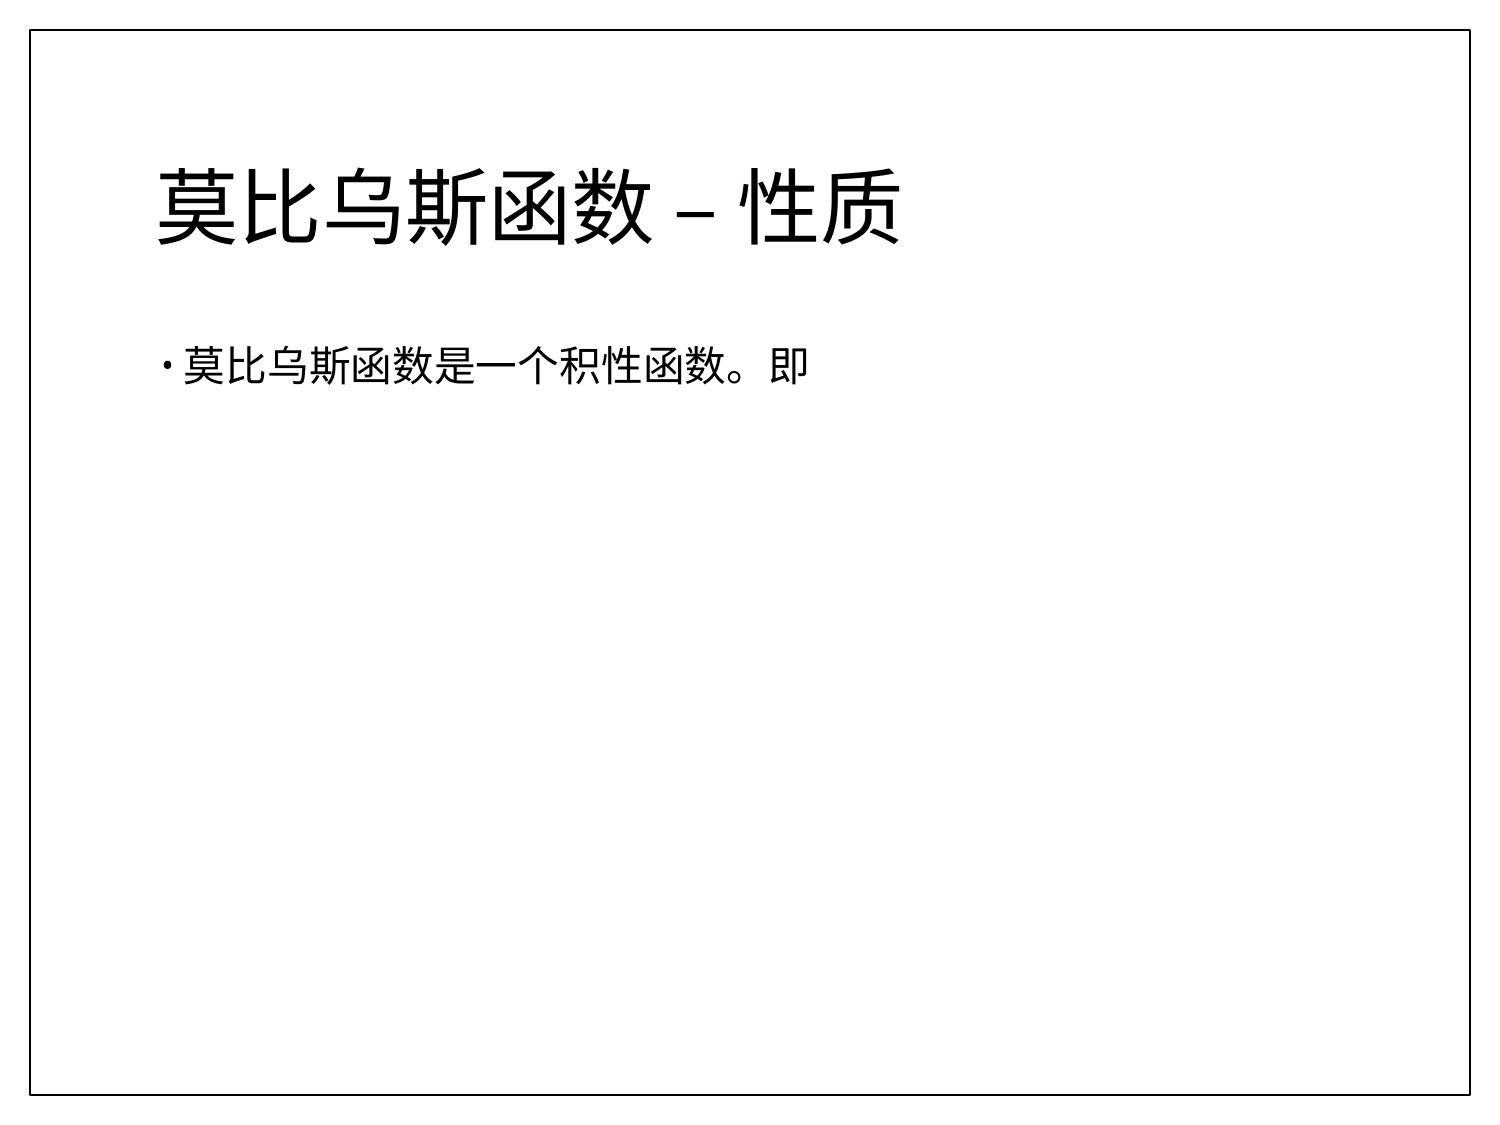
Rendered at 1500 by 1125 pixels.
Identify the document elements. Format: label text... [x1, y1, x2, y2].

title 莫比乌斯函数 – 性质 [140, 99, 1356, 323]
